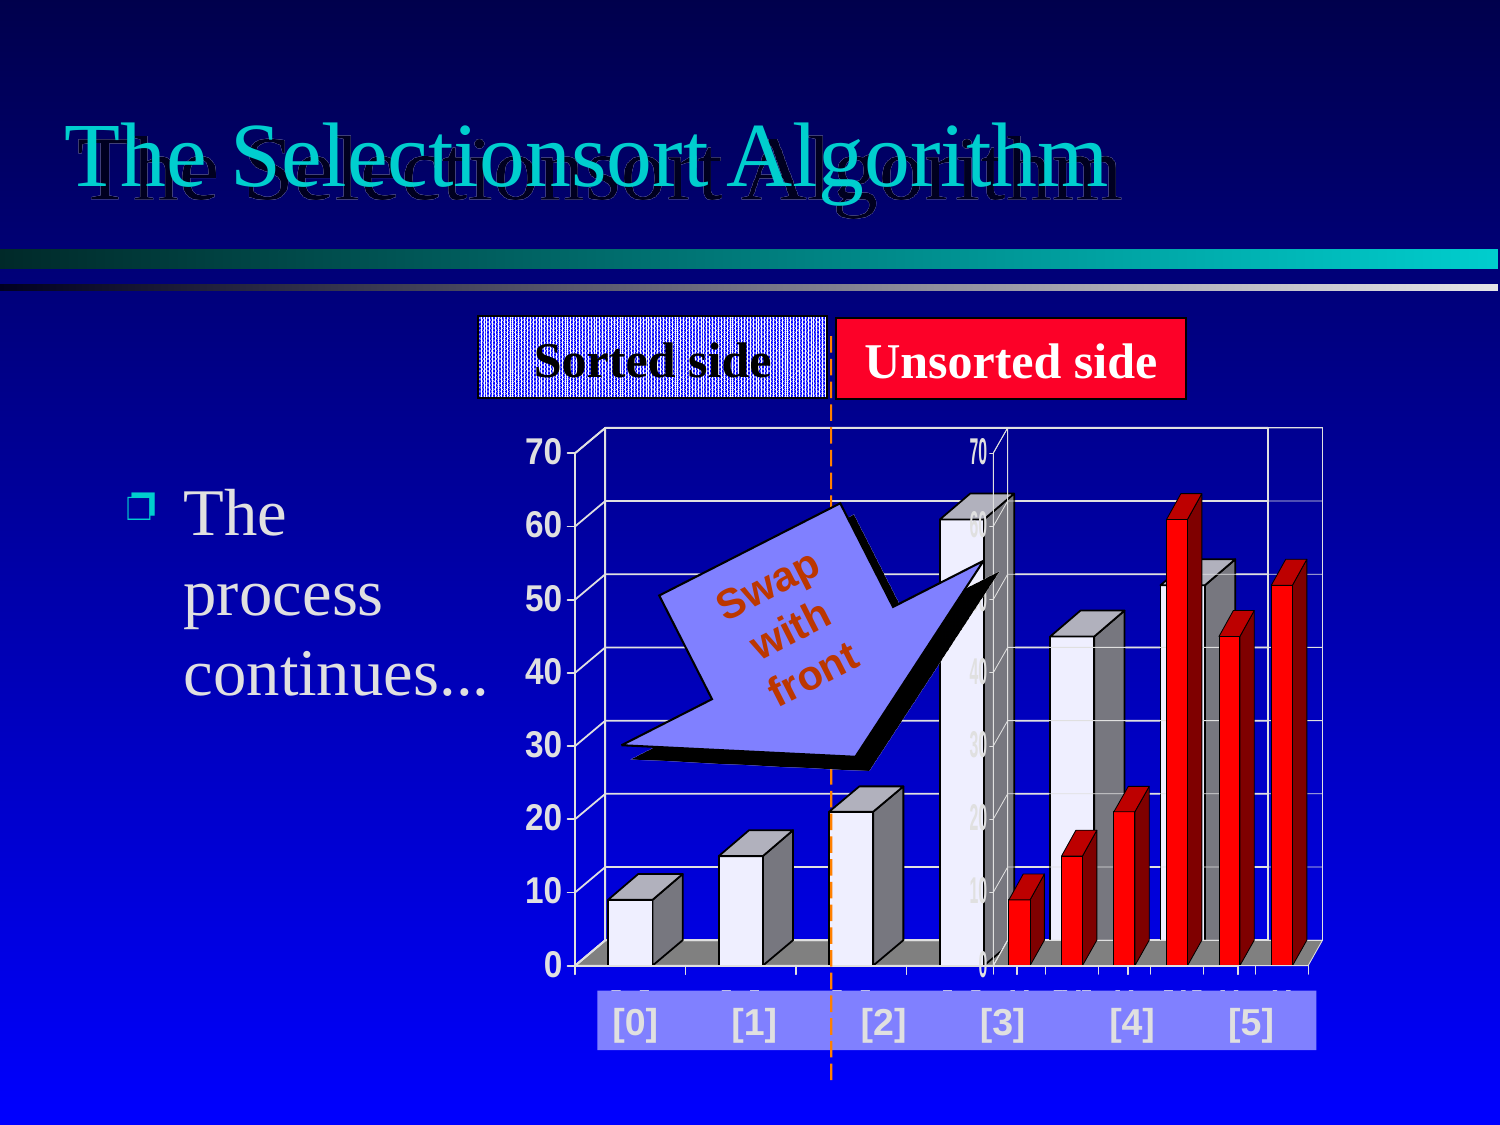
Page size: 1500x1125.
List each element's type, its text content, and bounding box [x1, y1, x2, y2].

text_box Unsorted side [836, 317, 1186, 396]
text_box Sorted side [478, 316, 828, 396]
list The process continues... [111, 460, 513, 1093]
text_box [475, 398, 944, 1062]
title The Selectionsort Algorithm [49, 55, 1326, 245]
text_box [946, 398, 1370, 1062]
